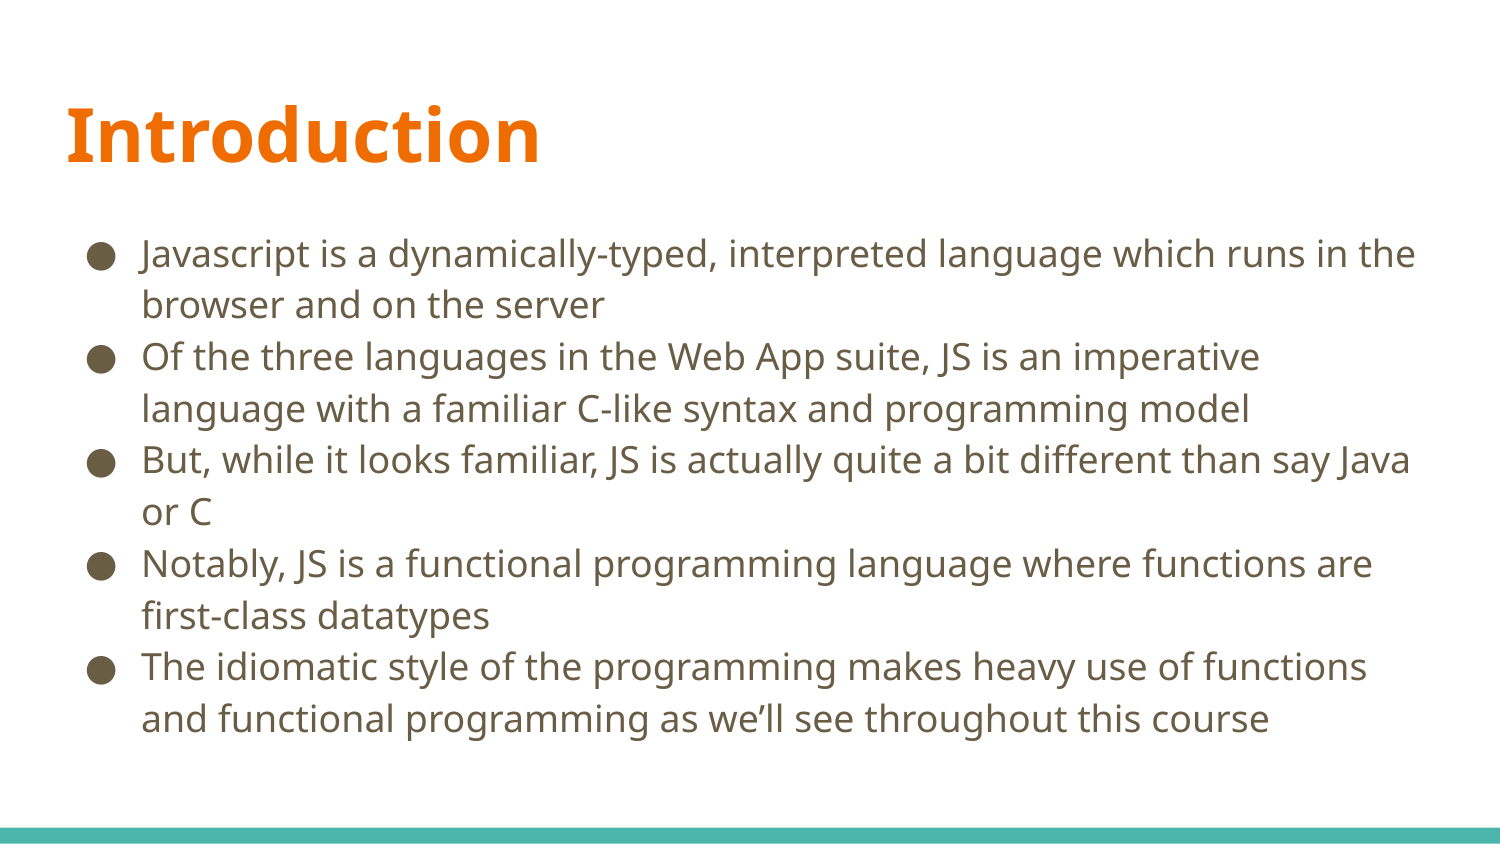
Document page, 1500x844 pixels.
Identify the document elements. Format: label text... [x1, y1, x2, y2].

list Javascript is a dynamically-typed, interpreted language which runs in the browser and on the server Of the three languages in the Web App suite, JS is an imperative language with a familiar C-like syntax and programming model But, while it looks familiar, JS is actually quite a bit different than say Java or C Notably, JS is a functional programming language where functions are first-class datatypes The idiomatic style of the programming makes heavy use of functions and functional programming as we’ll see throughout this course [51, 207, 1449, 750]
title Introduction [51, 72, 1449, 189]
